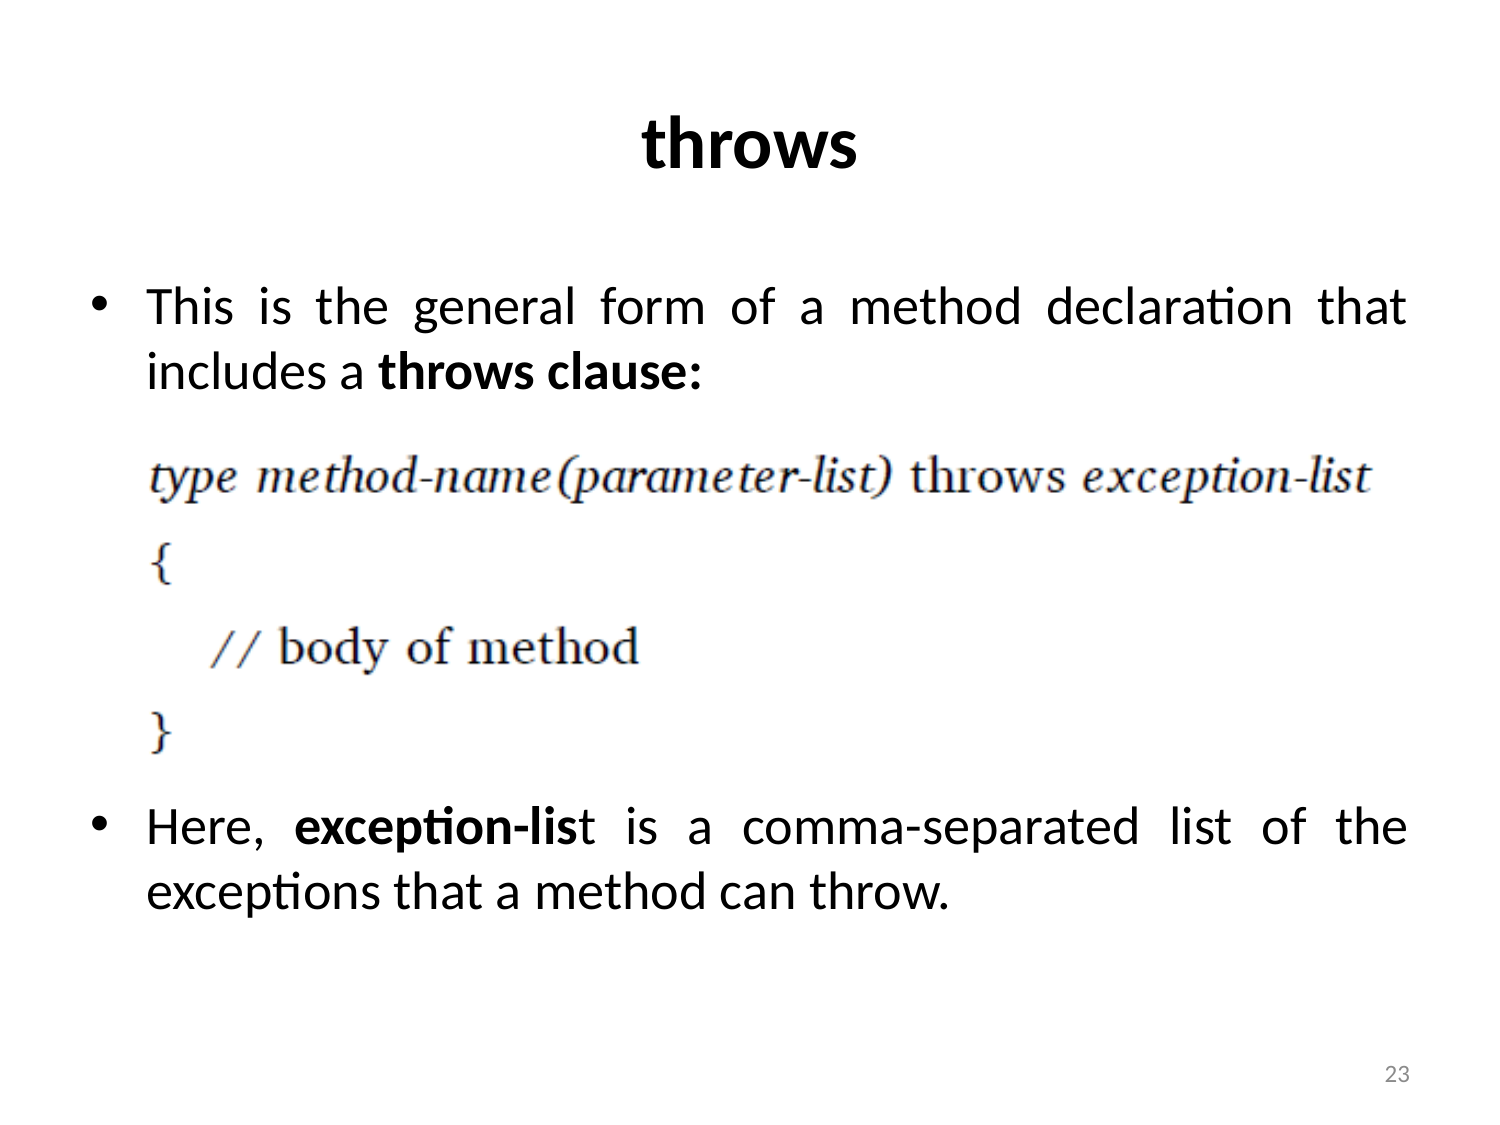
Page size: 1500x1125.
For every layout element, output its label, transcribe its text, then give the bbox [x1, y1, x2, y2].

list This is the general form of a method declaration that includes a throws clause: Here, exception-list is a comma-separated list of the exceptions that a method can throw. [75, 262, 1425, 1005]
picture [137, 449, 1382, 762]
title throws [75, 45, 1425, 233]
slide_number 23 [1074, 1042, 1425, 1103]
